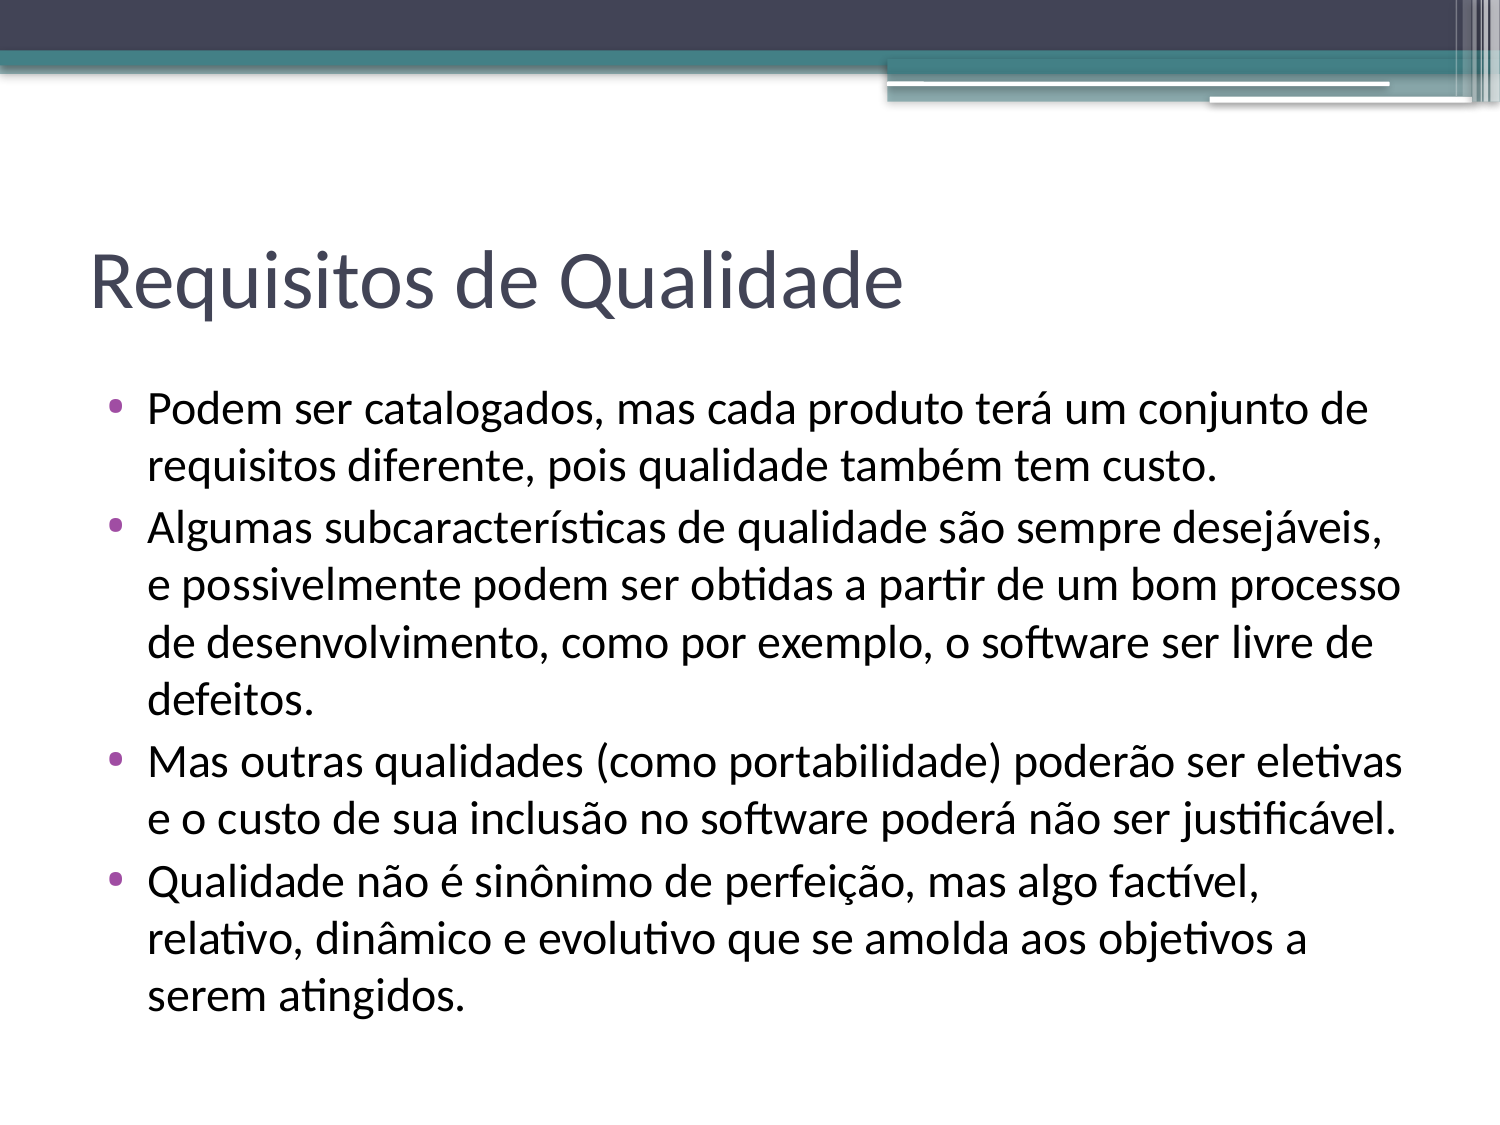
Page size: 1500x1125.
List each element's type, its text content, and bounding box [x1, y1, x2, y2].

list Podem ser catalogados, mas cada produto terá um conjunto de requisitos diferente, pois qualidade também tem custo. Algumas subcaracterísticas de qualidade são sempre desejáveis, e possivelmente podem ser obtidas a partir de um bom processo de desenvolvimento, como por exemplo, o software ser livre de defeitos. Mas outras qualidades (como portabilidade) poderão ser eletivas e o custo de sua inclusão no software poderá não ser justificável. Qualidade não é sinônimo de perfeição, mas algo factível, relativo, dinâmico e evolutivo que se amolda aos objetivos a serem atingidos. [75, 368, 1425, 1079]
title Requisitos de Qualidade [75, 187, 1425, 363]
